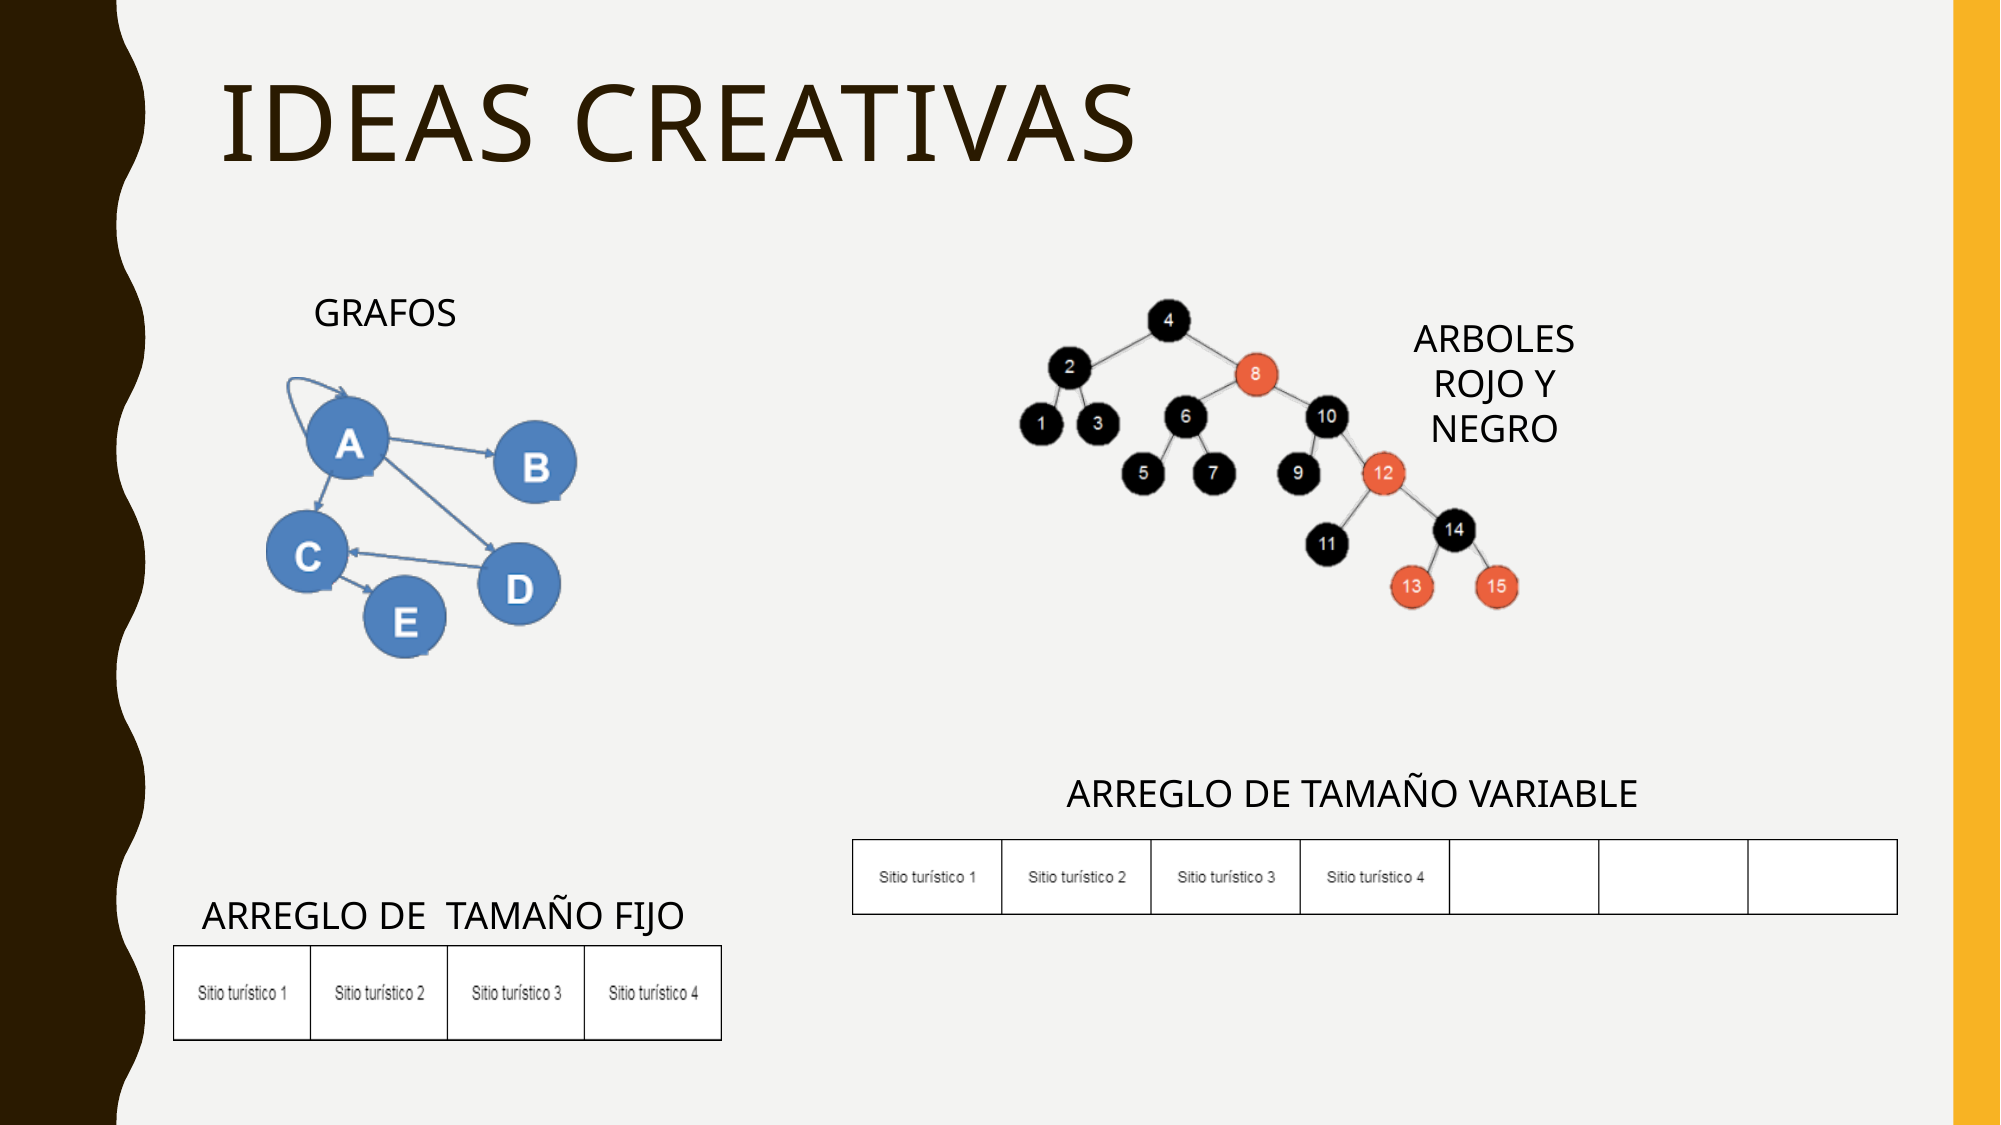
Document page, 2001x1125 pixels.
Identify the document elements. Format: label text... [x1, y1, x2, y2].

picture [173, 945, 722, 1041]
text_box ARREGLO DE TAMAÑO VARIABLE [1051, 762, 1674, 823]
title Ideas creativas [205, 62, 1875, 308]
text_box ARREGLO DE TAMAÑO FIJO [187, 884, 709, 945]
picture [1001, 290, 1535, 626]
text_box ARBOLES ROJO Y NEGRO [1534, 307, 1639, 457]
picture [266, 377, 587, 670]
picture [852, 839, 1898, 915]
text_box GRAFOS [298, 281, 587, 342]
